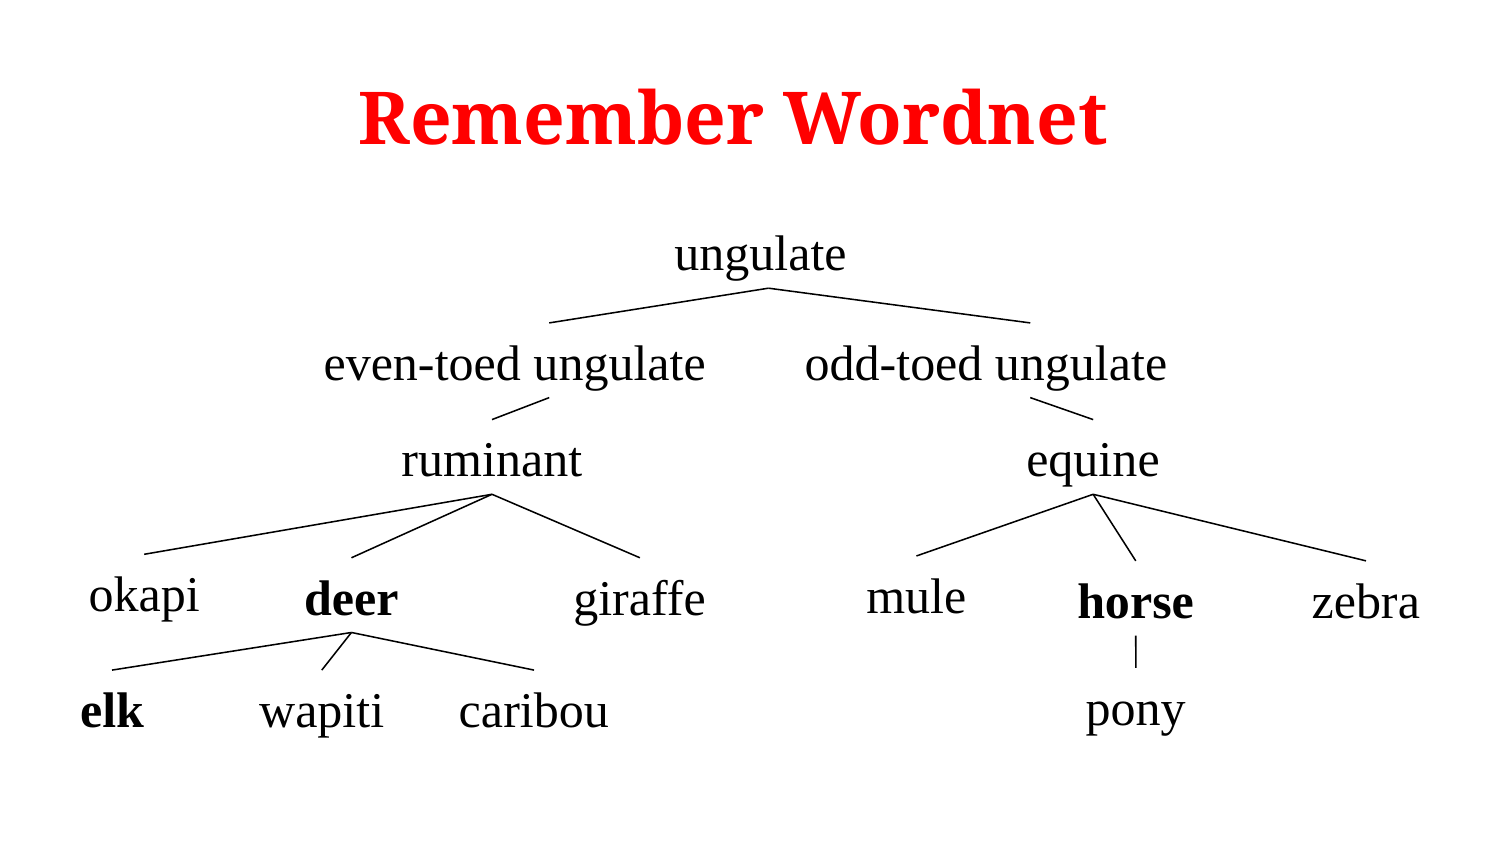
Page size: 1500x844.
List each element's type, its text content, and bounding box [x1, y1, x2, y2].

text_box equine [1011, 419, 1175, 493]
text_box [494, 495, 641, 558]
text_box even-toed ungulate [308, 322, 789, 398]
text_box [768, 288, 1031, 324]
text_box elk [65, 670, 159, 745]
text_box mule [851, 555, 982, 631]
text_box giraffe [558, 557, 722, 633]
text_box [1092, 495, 1367, 562]
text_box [1030, 398, 1094, 420]
text_box deer [289, 563, 414, 631]
text_box horse [1062, 564, 1209, 636]
text_box caribou [444, 670, 624, 745]
text_box wapiti [244, 679, 400, 745]
text_box odd-toed ungulate [789, 322, 1271, 398]
text_box ruminant [386, 419, 598, 493]
text_box ungulate [659, 213, 878, 287]
text_box okapi [73, 554, 215, 629]
title Remember Wordnet [41, 64, 1425, 180]
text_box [916, 495, 1089, 557]
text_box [491, 398, 550, 420]
text_box pony [1070, 667, 1201, 743]
text_box zebra [1296, 560, 1436, 636]
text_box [351, 633, 535, 671]
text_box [144, 495, 493, 555]
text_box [111, 633, 349, 671]
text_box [548, 288, 767, 324]
